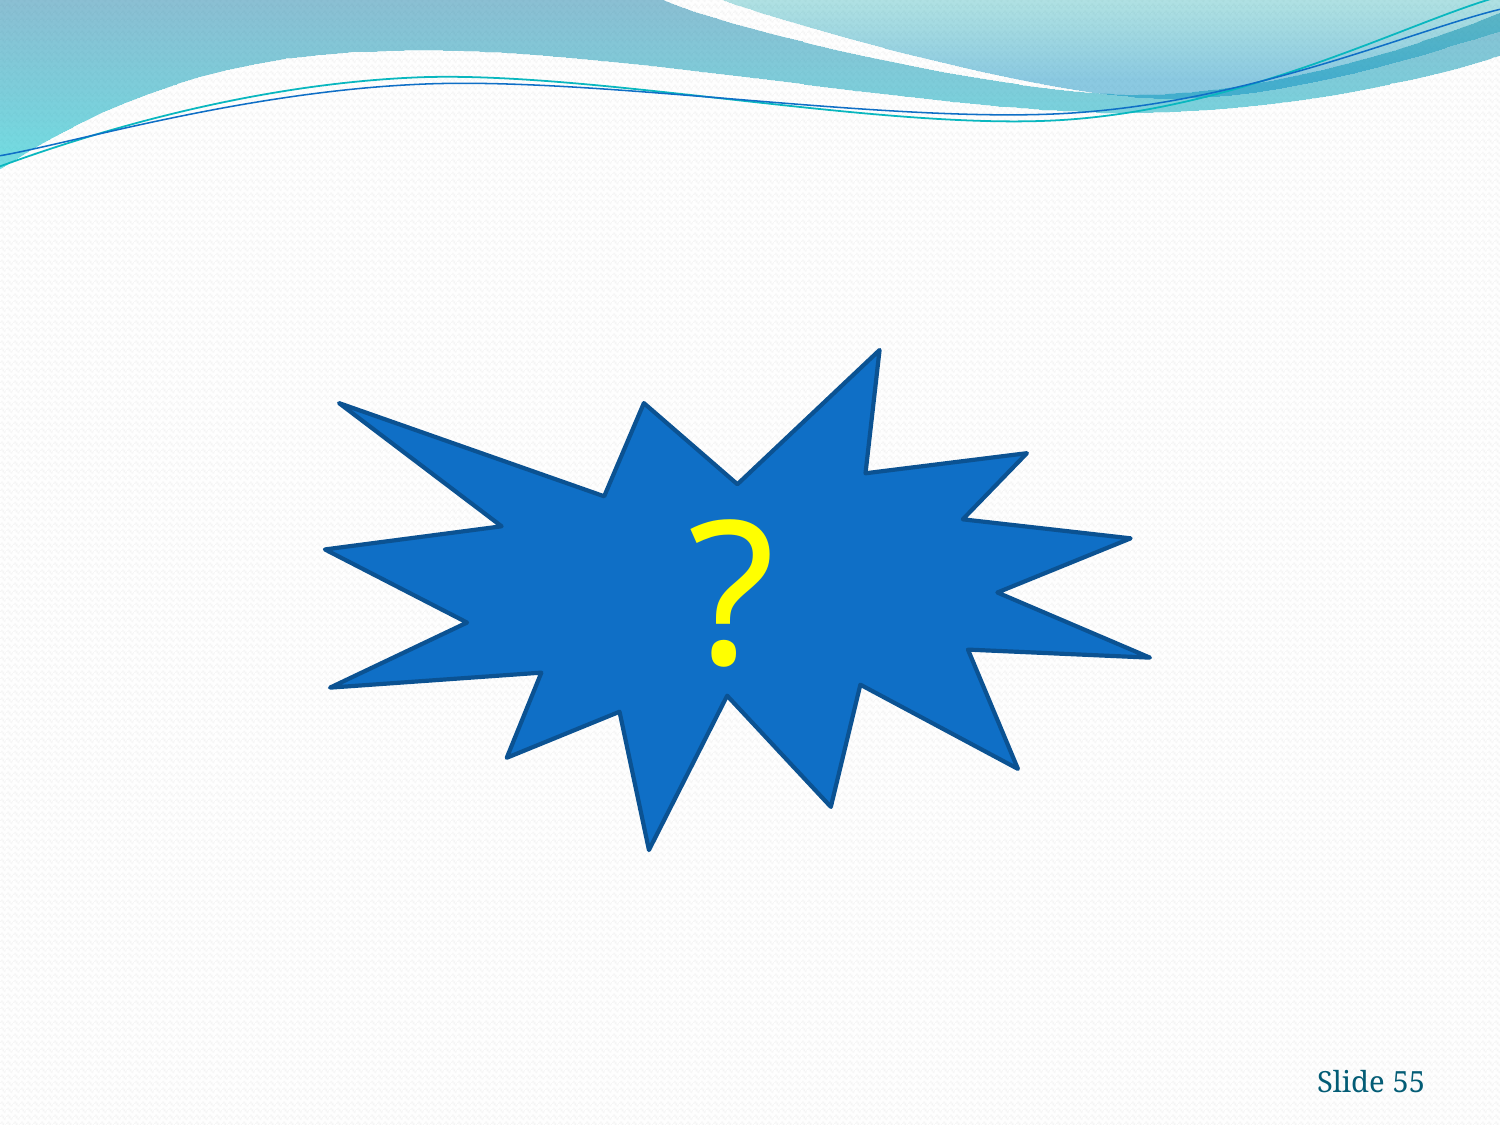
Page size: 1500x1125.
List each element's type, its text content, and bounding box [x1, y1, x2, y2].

text_box ? [322, 348, 1152, 853]
slide_number Slide 55 [1299, 1042, 1425, 1103]
